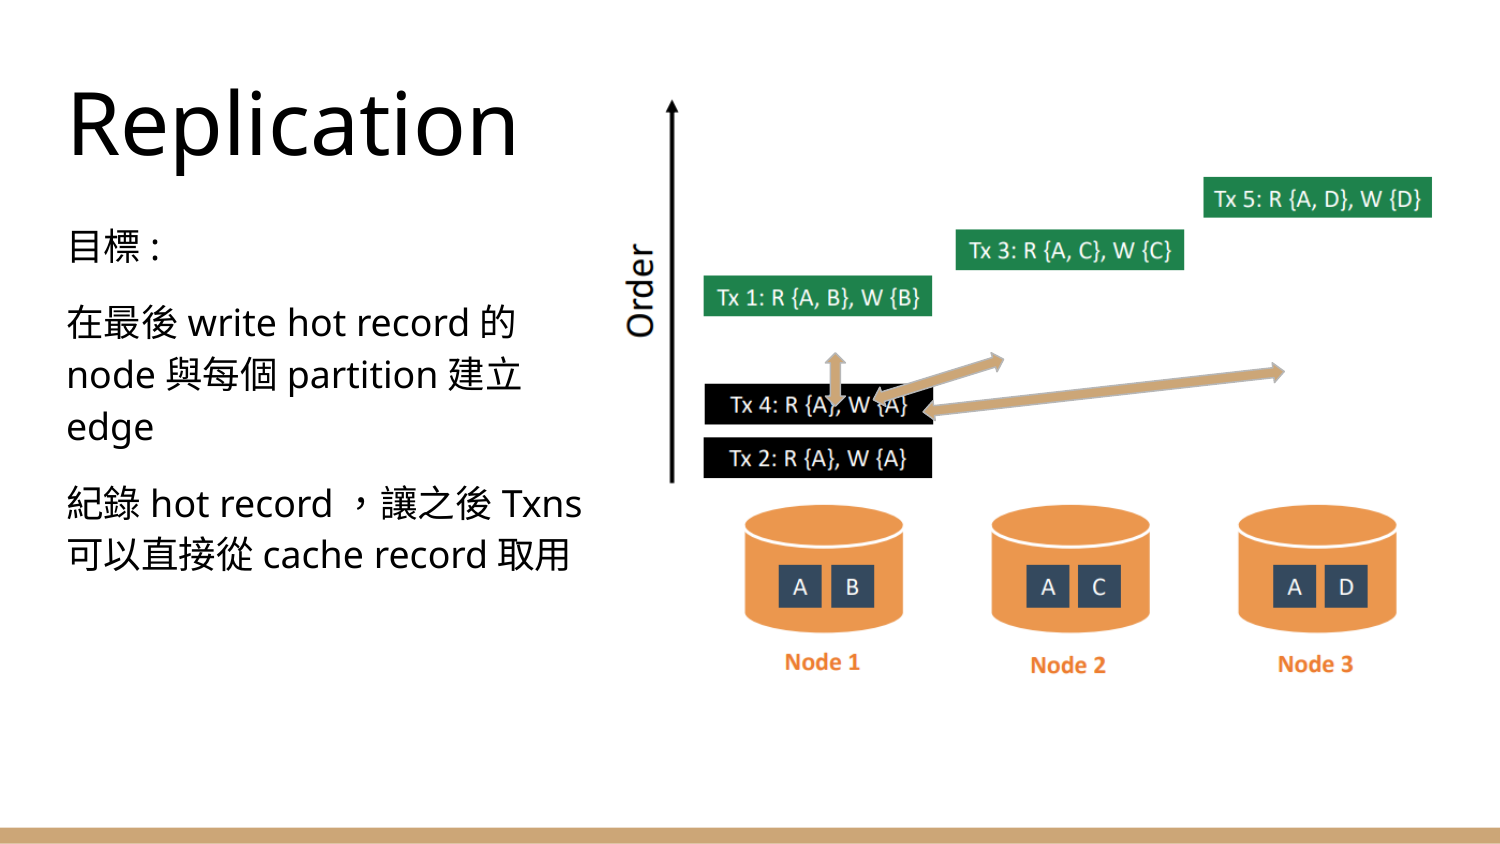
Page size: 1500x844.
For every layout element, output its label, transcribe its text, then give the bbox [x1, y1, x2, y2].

title Replication [51, 51, 1449, 189]
picture [604, 72, 1476, 687]
list 目標: 在最後write hot record的node與每個partition建立edge 紀錄hot record，讓之後Txns可以直接從cache record取用 [51, 200, 606, 752]
